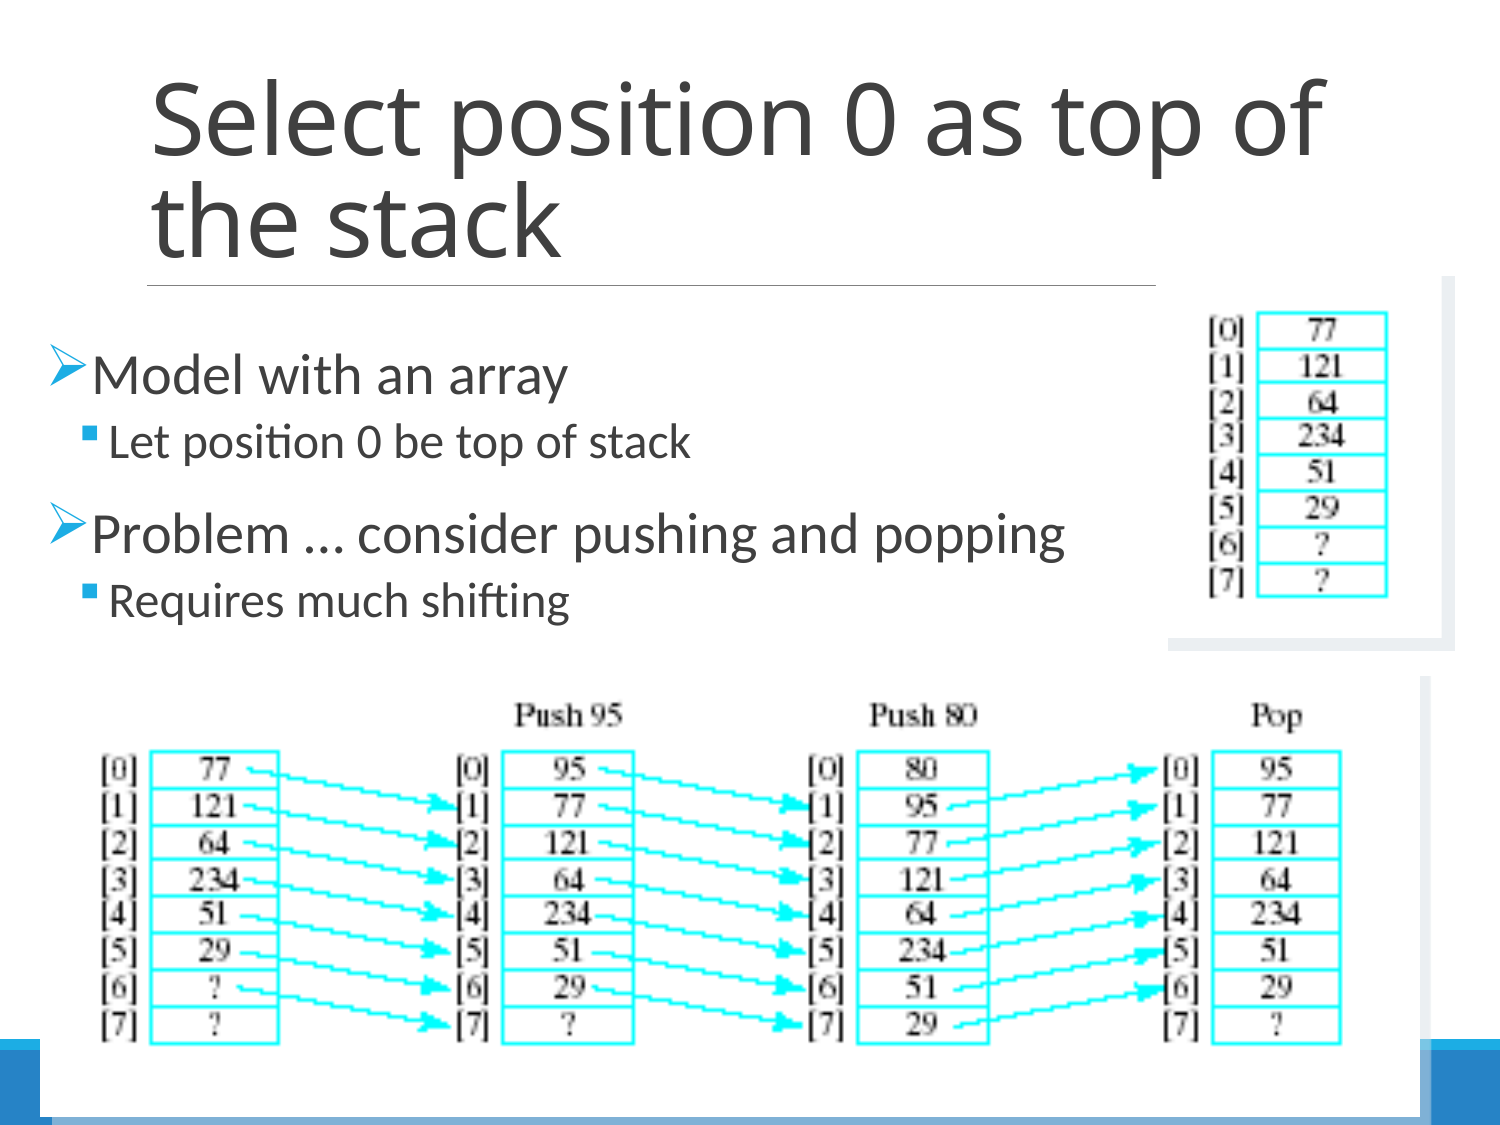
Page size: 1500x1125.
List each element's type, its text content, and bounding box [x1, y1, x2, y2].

picture [39, 663, 1421, 1117]
picture [1155, 263, 1443, 639]
title Select position 0 as top of the stack [135, 47, 1373, 285]
list Model with an array Let position 0 be top of stack Problem … consider pushing and popping Requires much shifting [45, 336, 1463, 903]
